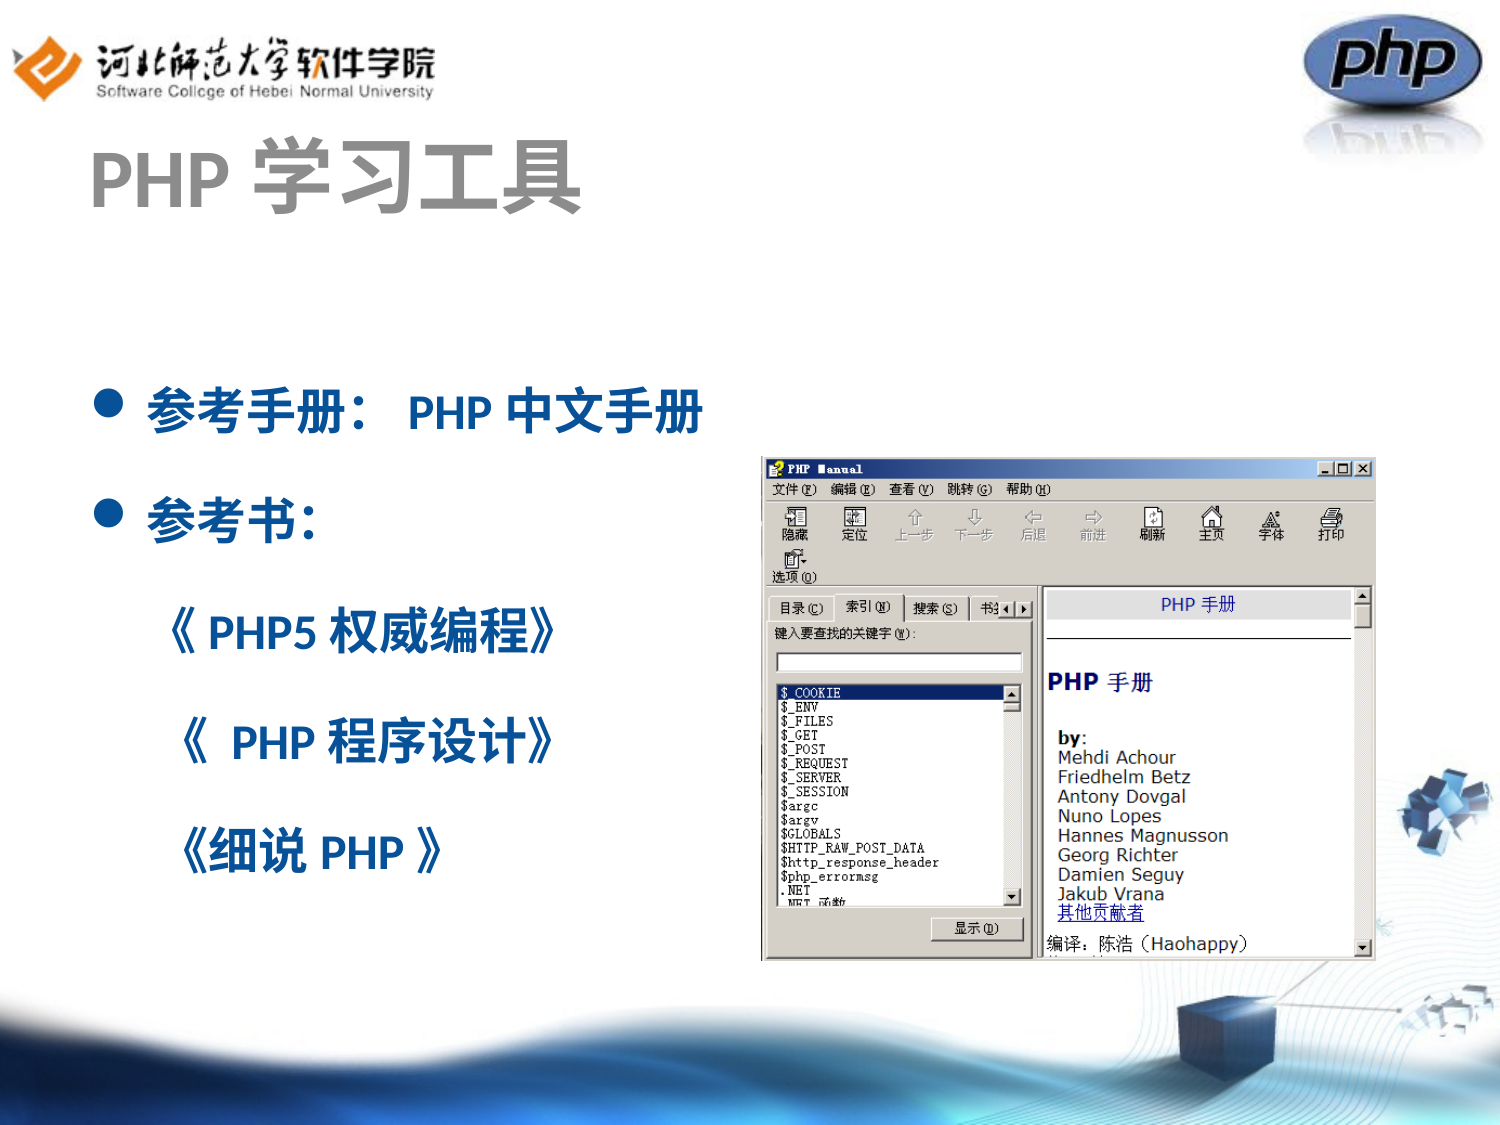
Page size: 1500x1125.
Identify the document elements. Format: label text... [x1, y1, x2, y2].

list 参考手册：PHP中文手册 参考书： 《PHP5权威编程》 《 PHP程序设计》 《细说PHP》 [75, 262, 1425, 1005]
title PHP学习工具 [75, 117, 1425, 233]
picture [0, 0, 1500, 1125]
